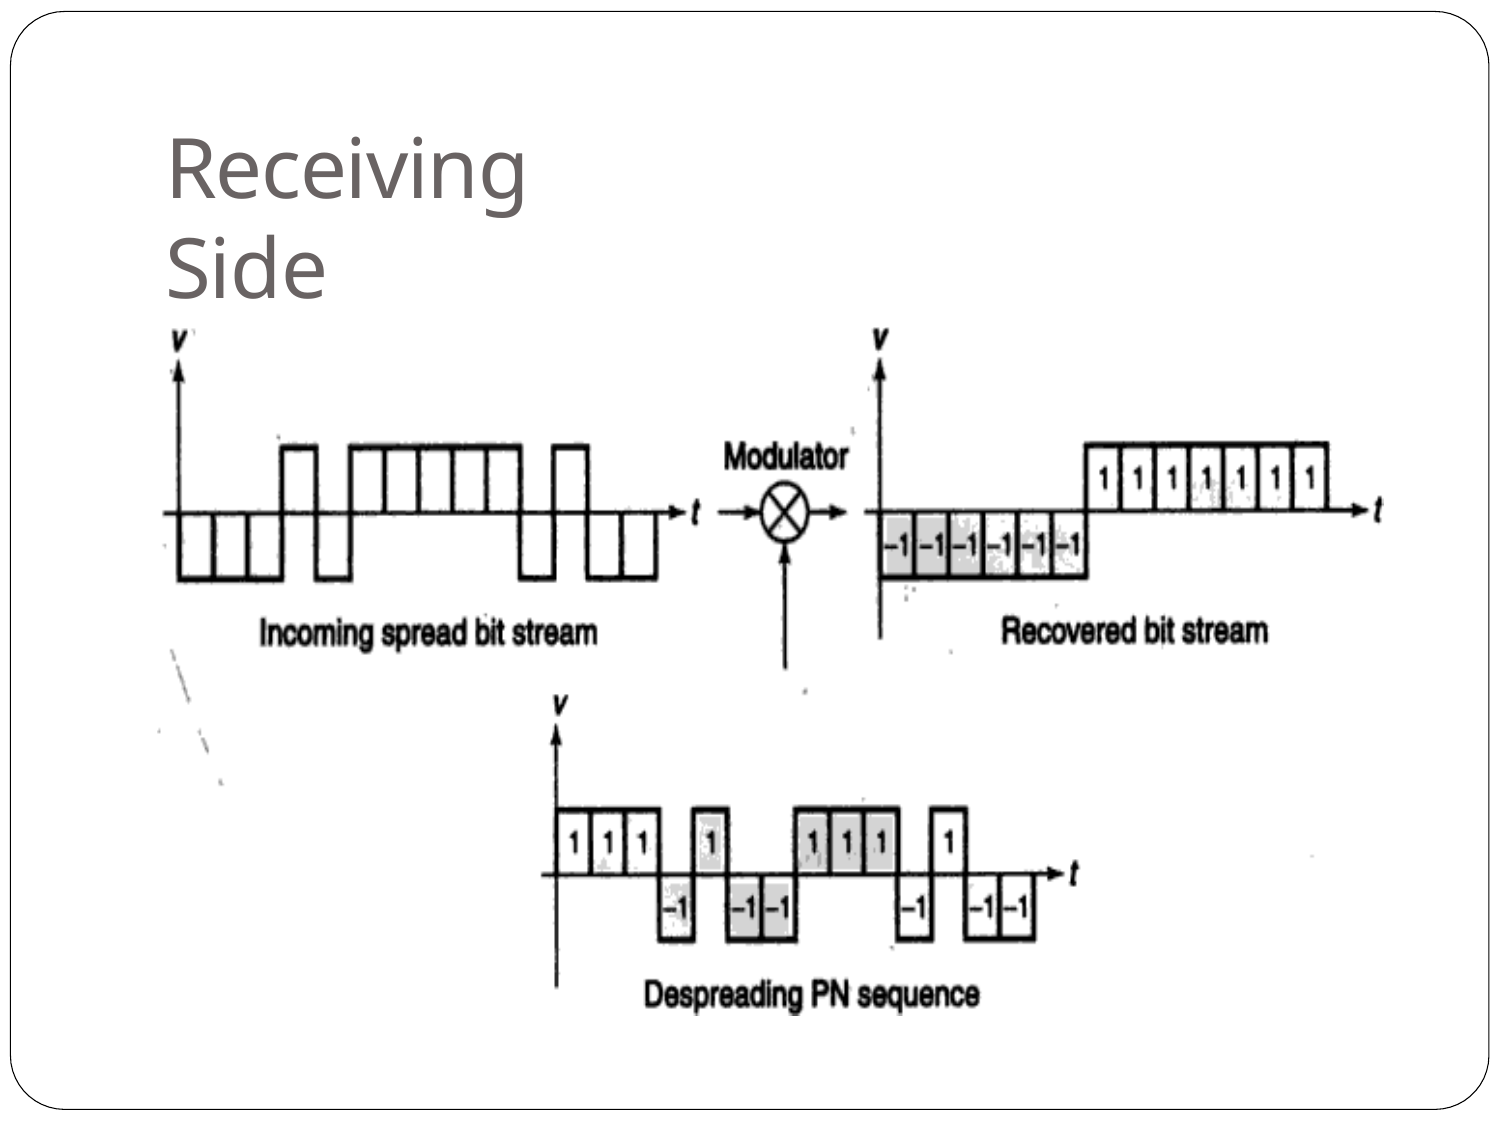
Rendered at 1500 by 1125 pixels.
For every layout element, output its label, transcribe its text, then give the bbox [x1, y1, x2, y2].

picture [157, 327, 1384, 1016]
title Receiving Side [162, 113, 680, 316]
